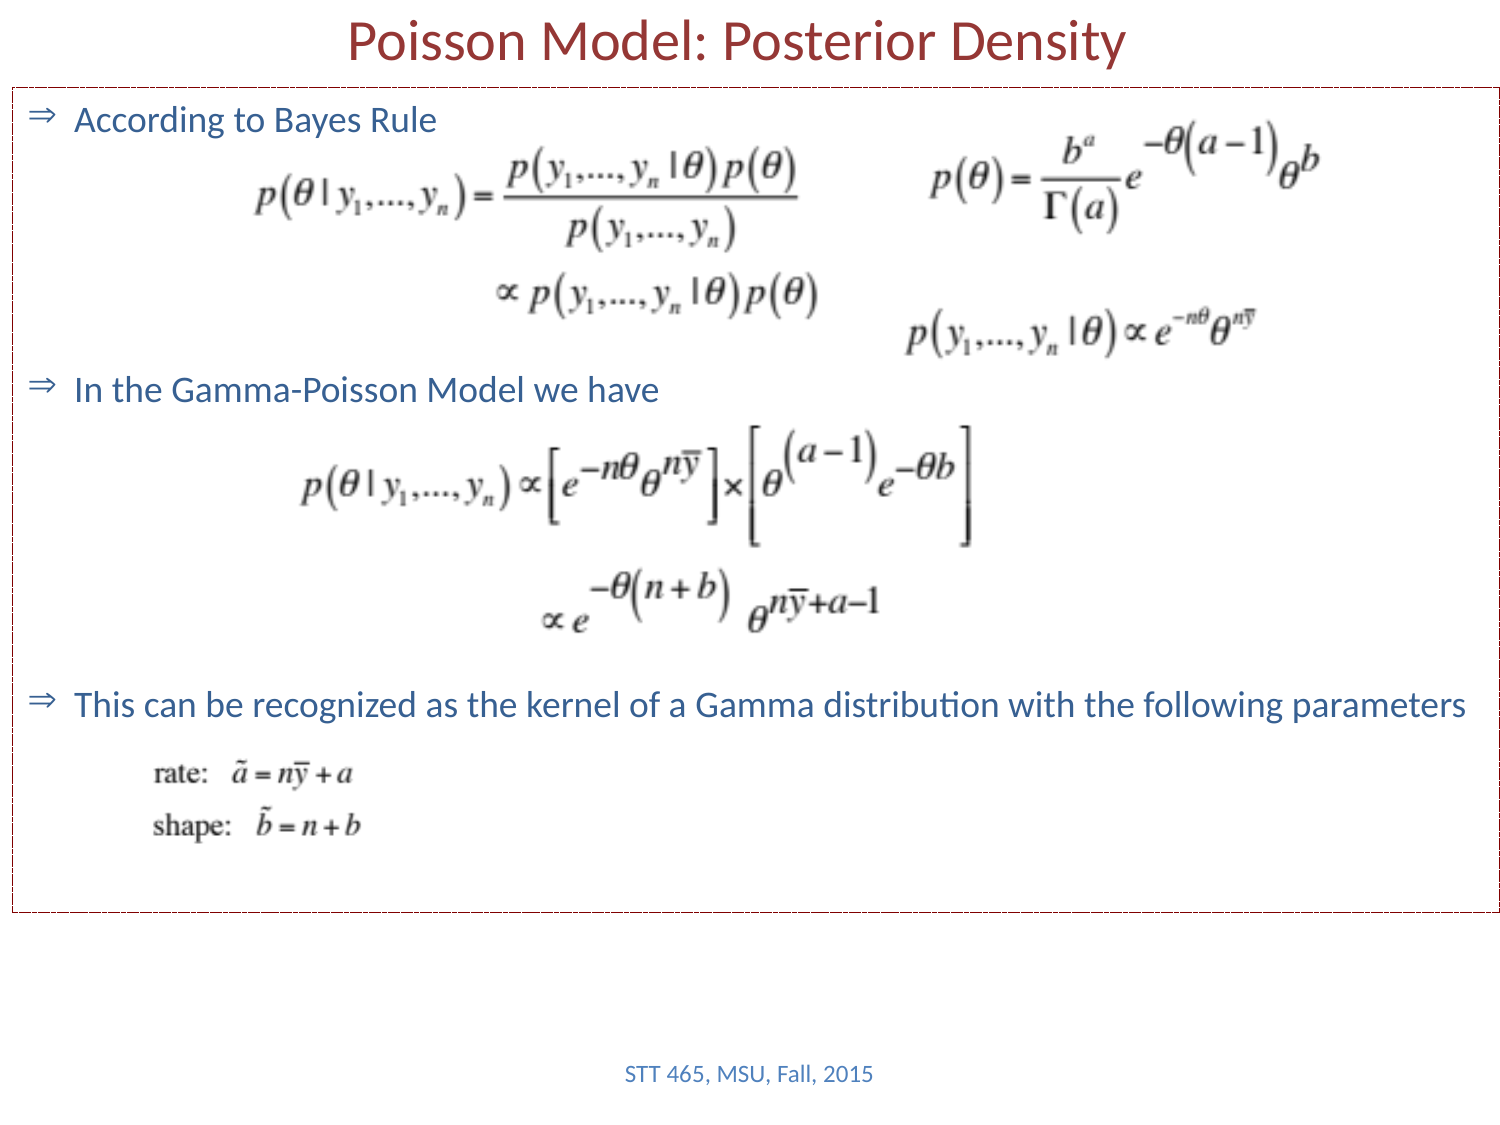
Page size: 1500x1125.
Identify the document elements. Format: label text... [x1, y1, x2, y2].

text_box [924, 112, 1323, 238]
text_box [149, 753, 363, 847]
footer STT 465, MSU, Fall, 2015 [512, 1042, 988, 1103]
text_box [899, 299, 1262, 364]
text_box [249, 137, 820, 323]
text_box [295, 419, 974, 641]
title Poisson Model: Posterior Density [99, 0, 1375, 87]
text_box According to Bayes Rule In the Gamma-Poisson Model we have This can be recognized as the kernel of a Gamma distribution with the following parameters [12, 87, 1500, 913]
